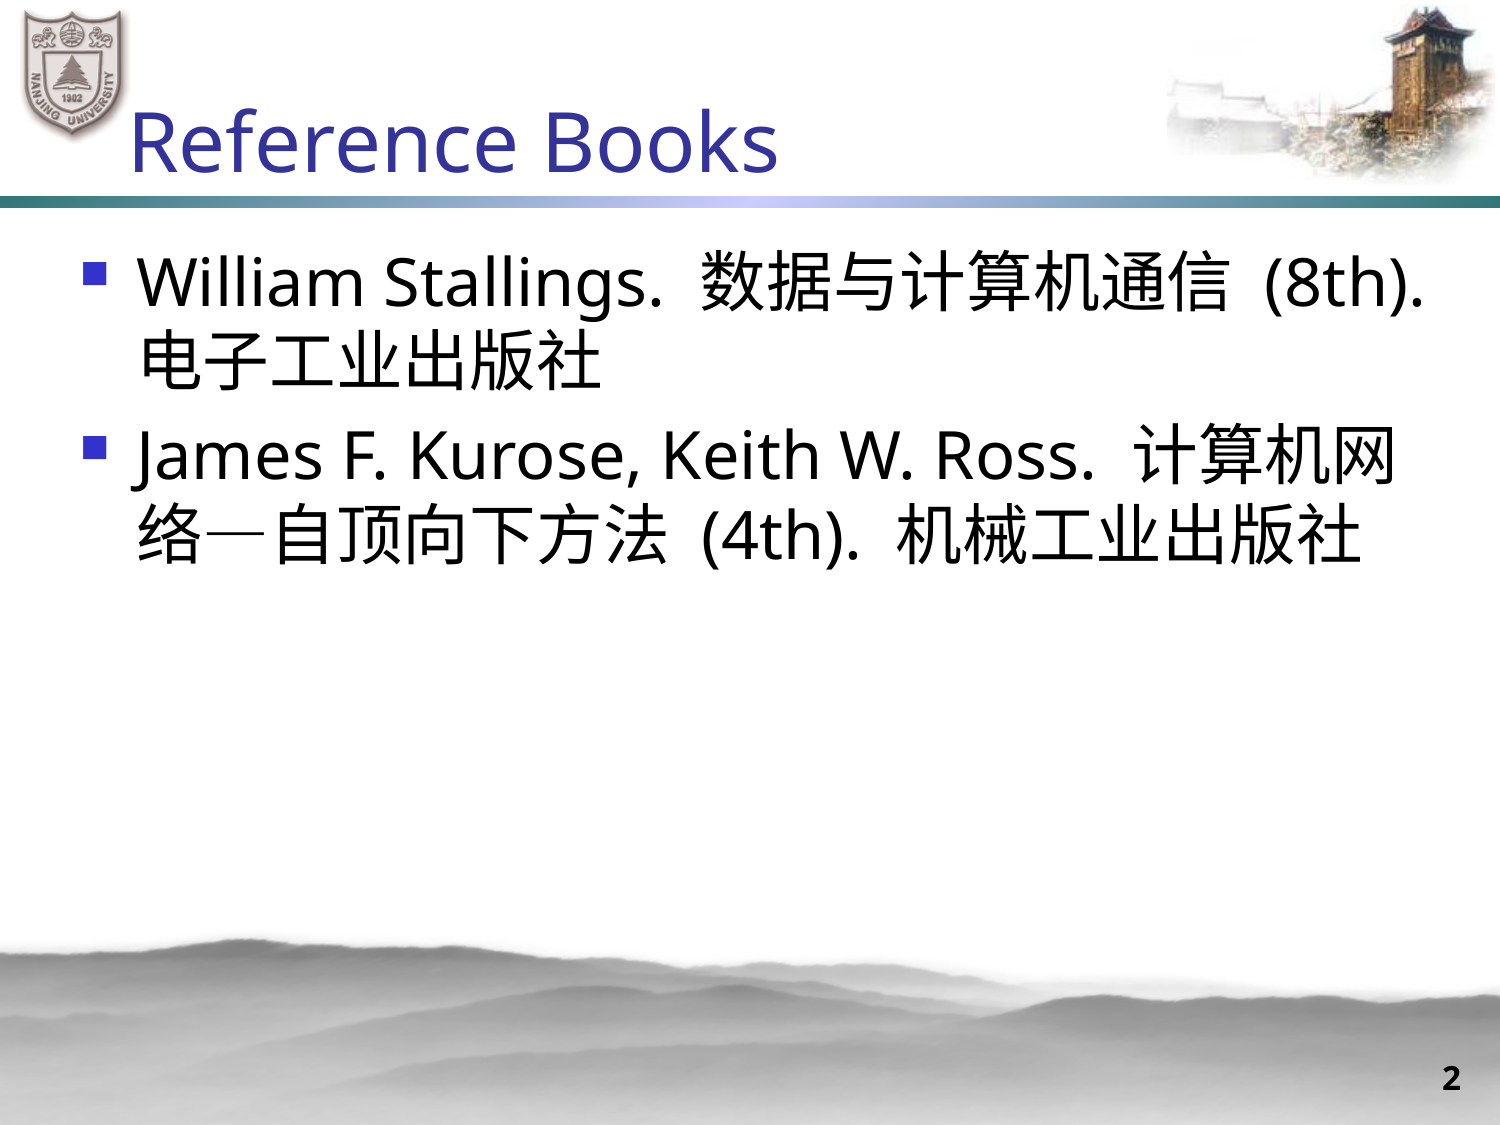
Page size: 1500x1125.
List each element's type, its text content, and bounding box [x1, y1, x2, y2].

list William Stallings. 数据与计算机通信 (8th). 电子工业出版社 James F. Kurose, Keith W. Ross. 计算机网络—自顶向下方法 (4th). 机械工业出版社 [64, 231, 1471, 1036]
title Reference Books [111, 54, 1500, 197]
picture [0, 0, 144, 144]
picture [0, 928, 1500, 1125]
picture [1167, 4, 1495, 54]
slide_number 2 [1163, 1034, 1477, 1111]
